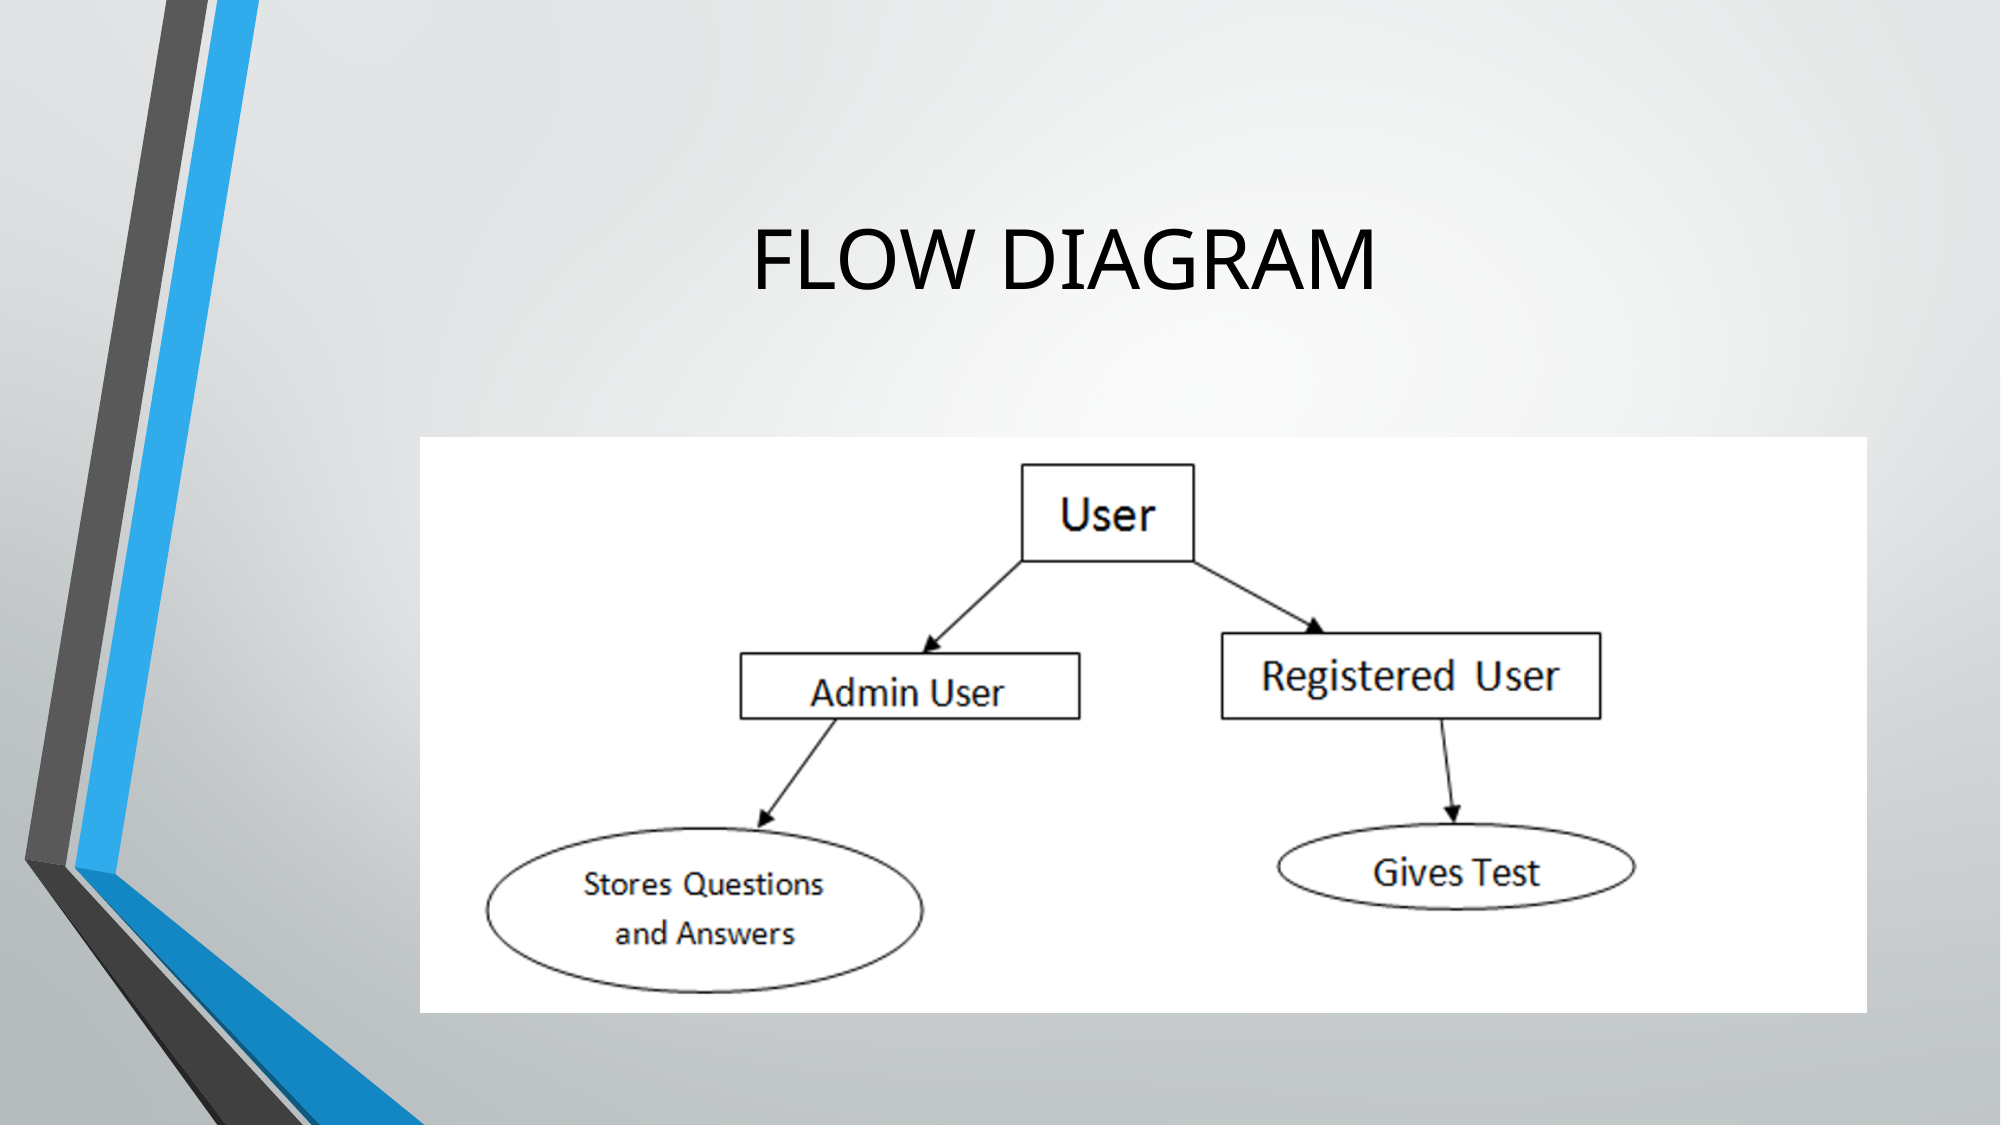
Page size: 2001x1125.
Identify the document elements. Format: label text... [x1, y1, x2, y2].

title FLOW DIAGRAM [243, 112, 1887, 400]
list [420, 437, 1868, 1013]
